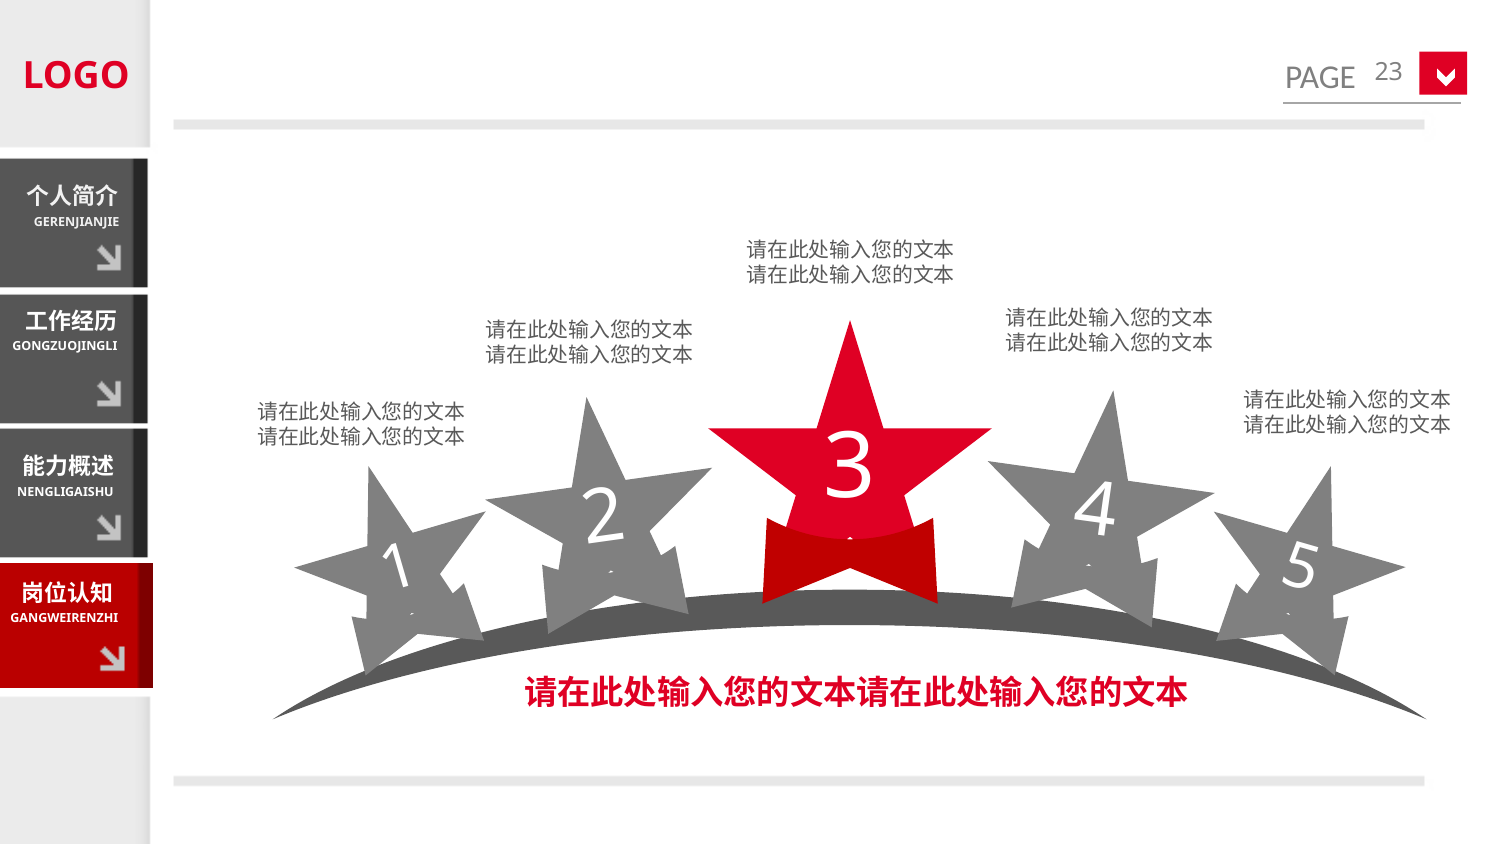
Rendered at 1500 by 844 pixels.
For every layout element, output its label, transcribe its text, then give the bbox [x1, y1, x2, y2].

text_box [982, 296, 1233, 619]
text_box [272, 612, 1427, 720]
picture [0, 0, 1500, 844]
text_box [1203, 379, 1471, 663]
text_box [11, 173, 138, 238]
slide_number 23 [1358, 50, 1420, 96]
text_box LOGO [7, 43, 145, 104]
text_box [707, 228, 993, 604]
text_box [466, 308, 718, 626]
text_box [0, 570, 137, 634]
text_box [0, 444, 132, 508]
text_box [0, 298, 136, 362]
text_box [237, 391, 497, 663]
